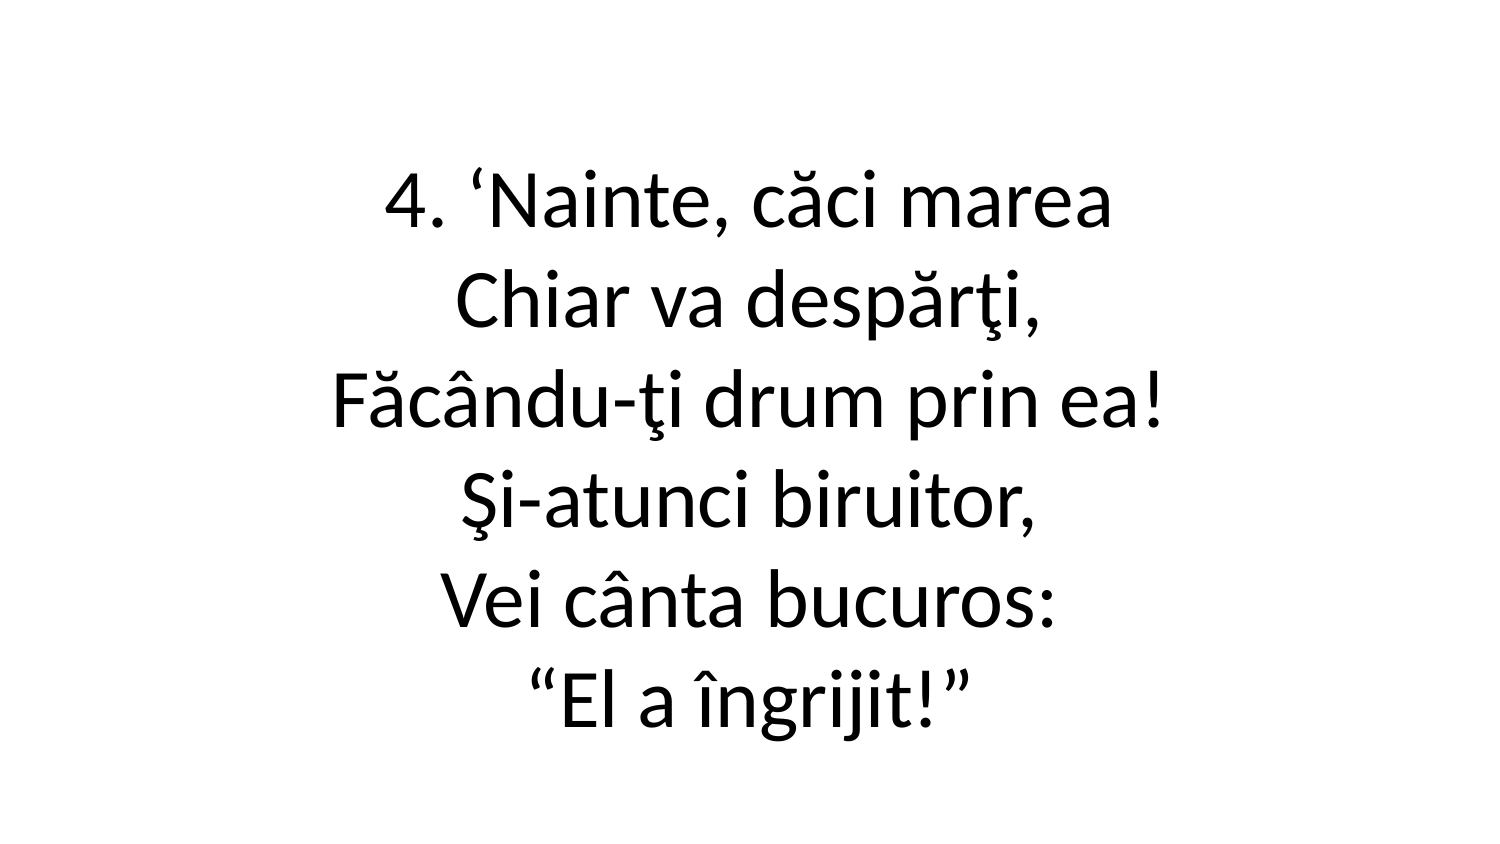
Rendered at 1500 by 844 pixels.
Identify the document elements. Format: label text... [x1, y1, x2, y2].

text_box 4. ‘Nainte, căci marea Chiar va despărţi, Făcându-ţi drum prin ea! Şi-atunci biruitor, Vei cânta bucuros: “El a îngrijit!” [316, 92, 1184, 752]
